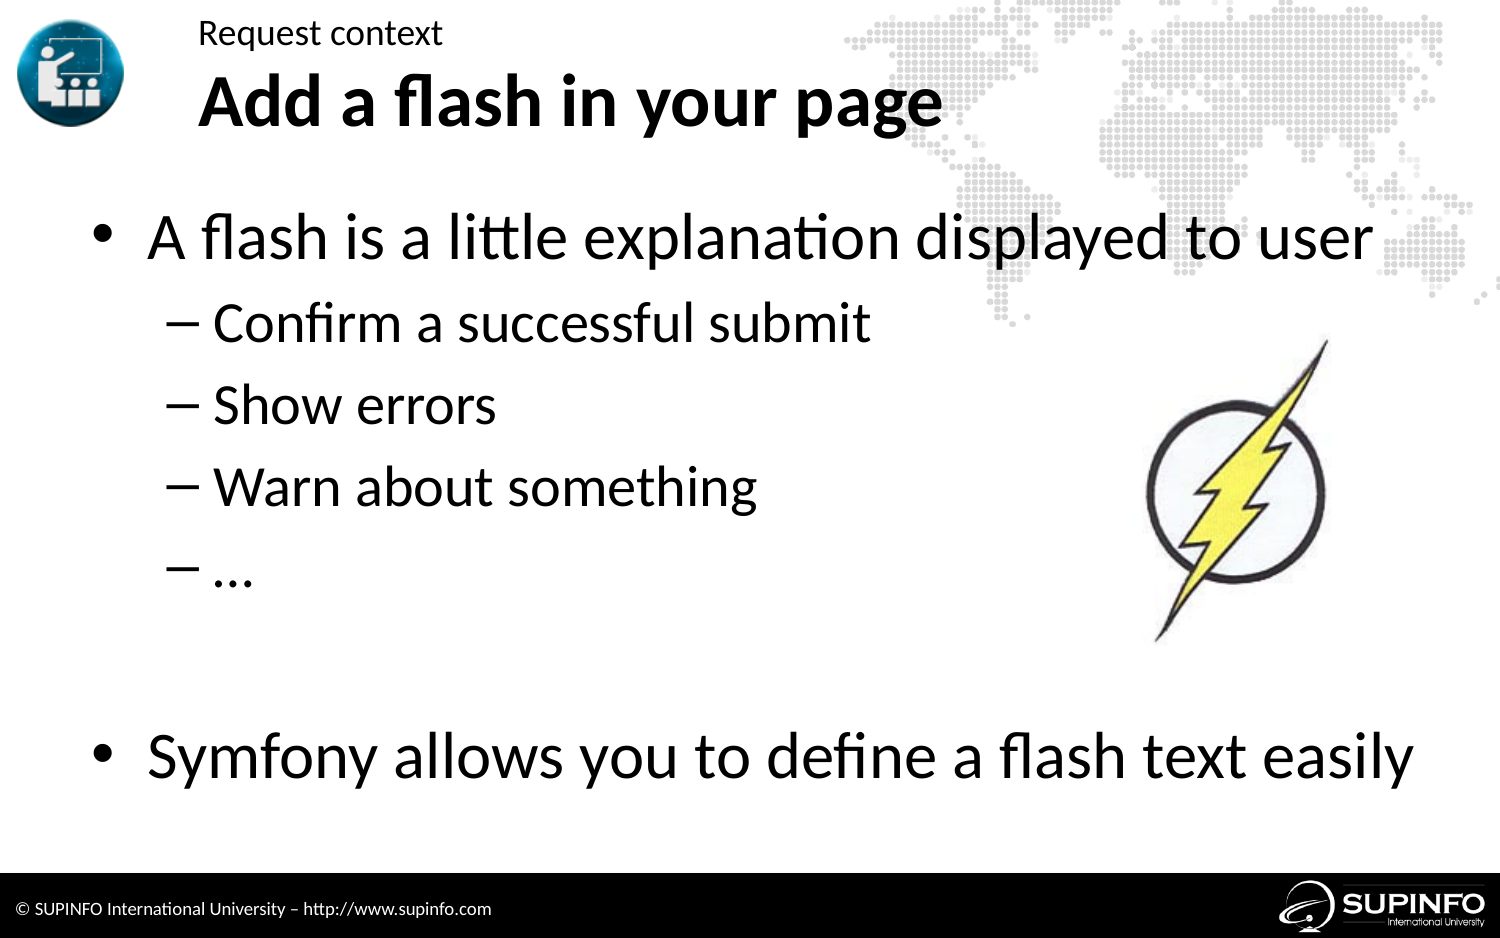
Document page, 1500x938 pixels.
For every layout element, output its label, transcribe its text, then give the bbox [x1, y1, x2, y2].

list A flash is a little explanation displayed to user Confirm a successful submit Show errors Warn about something … Symfony allows you to define a flash text easily [76, 185, 1471, 880]
list Request context [183, 0, 1459, 56]
title Add a flash in your page [183, 56, 1459, 138]
picture [17, 19, 125, 127]
picture [844, 0, 1500, 327]
text_box [419, 28, 450, 90]
picture [39, 46, 101, 107]
picture [1269, 870, 1494, 938]
picture [49, 37, 102, 75]
picture [1080, 333, 1394, 647]
